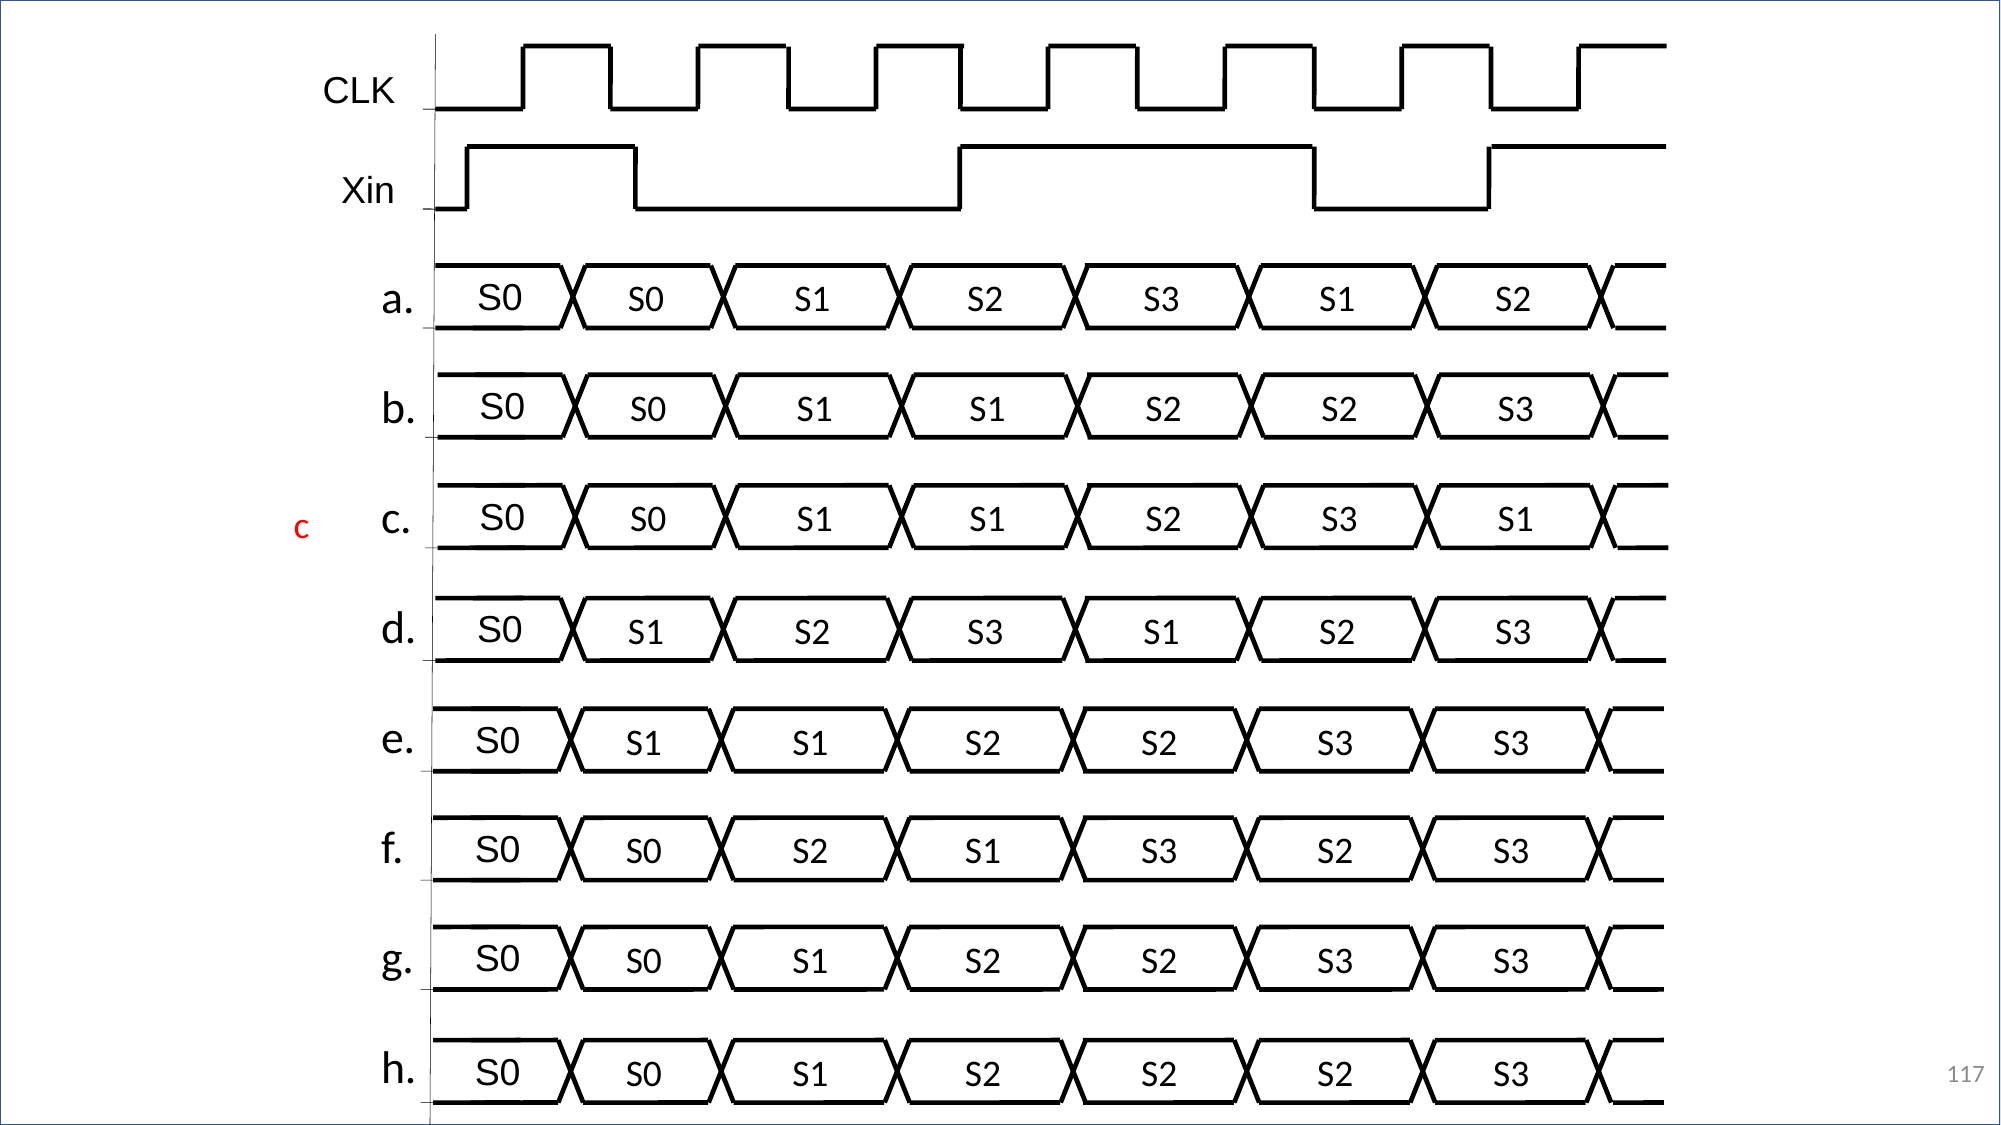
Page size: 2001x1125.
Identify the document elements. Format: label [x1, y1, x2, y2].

text_box [1314, 146, 1489, 210]
text_box [326, 158, 410, 219]
text_box [1314, 45, 1490, 110]
text_box [307, 58, 411, 119]
text_box [278, 493, 326, 554]
text_box [1137, 45, 1313, 110]
slide_number [1587, 1042, 2000, 1103]
text_box [1491, 45, 1667, 110]
text_box [788, 45, 1136, 110]
text_box [366, 34, 1667, 1125]
